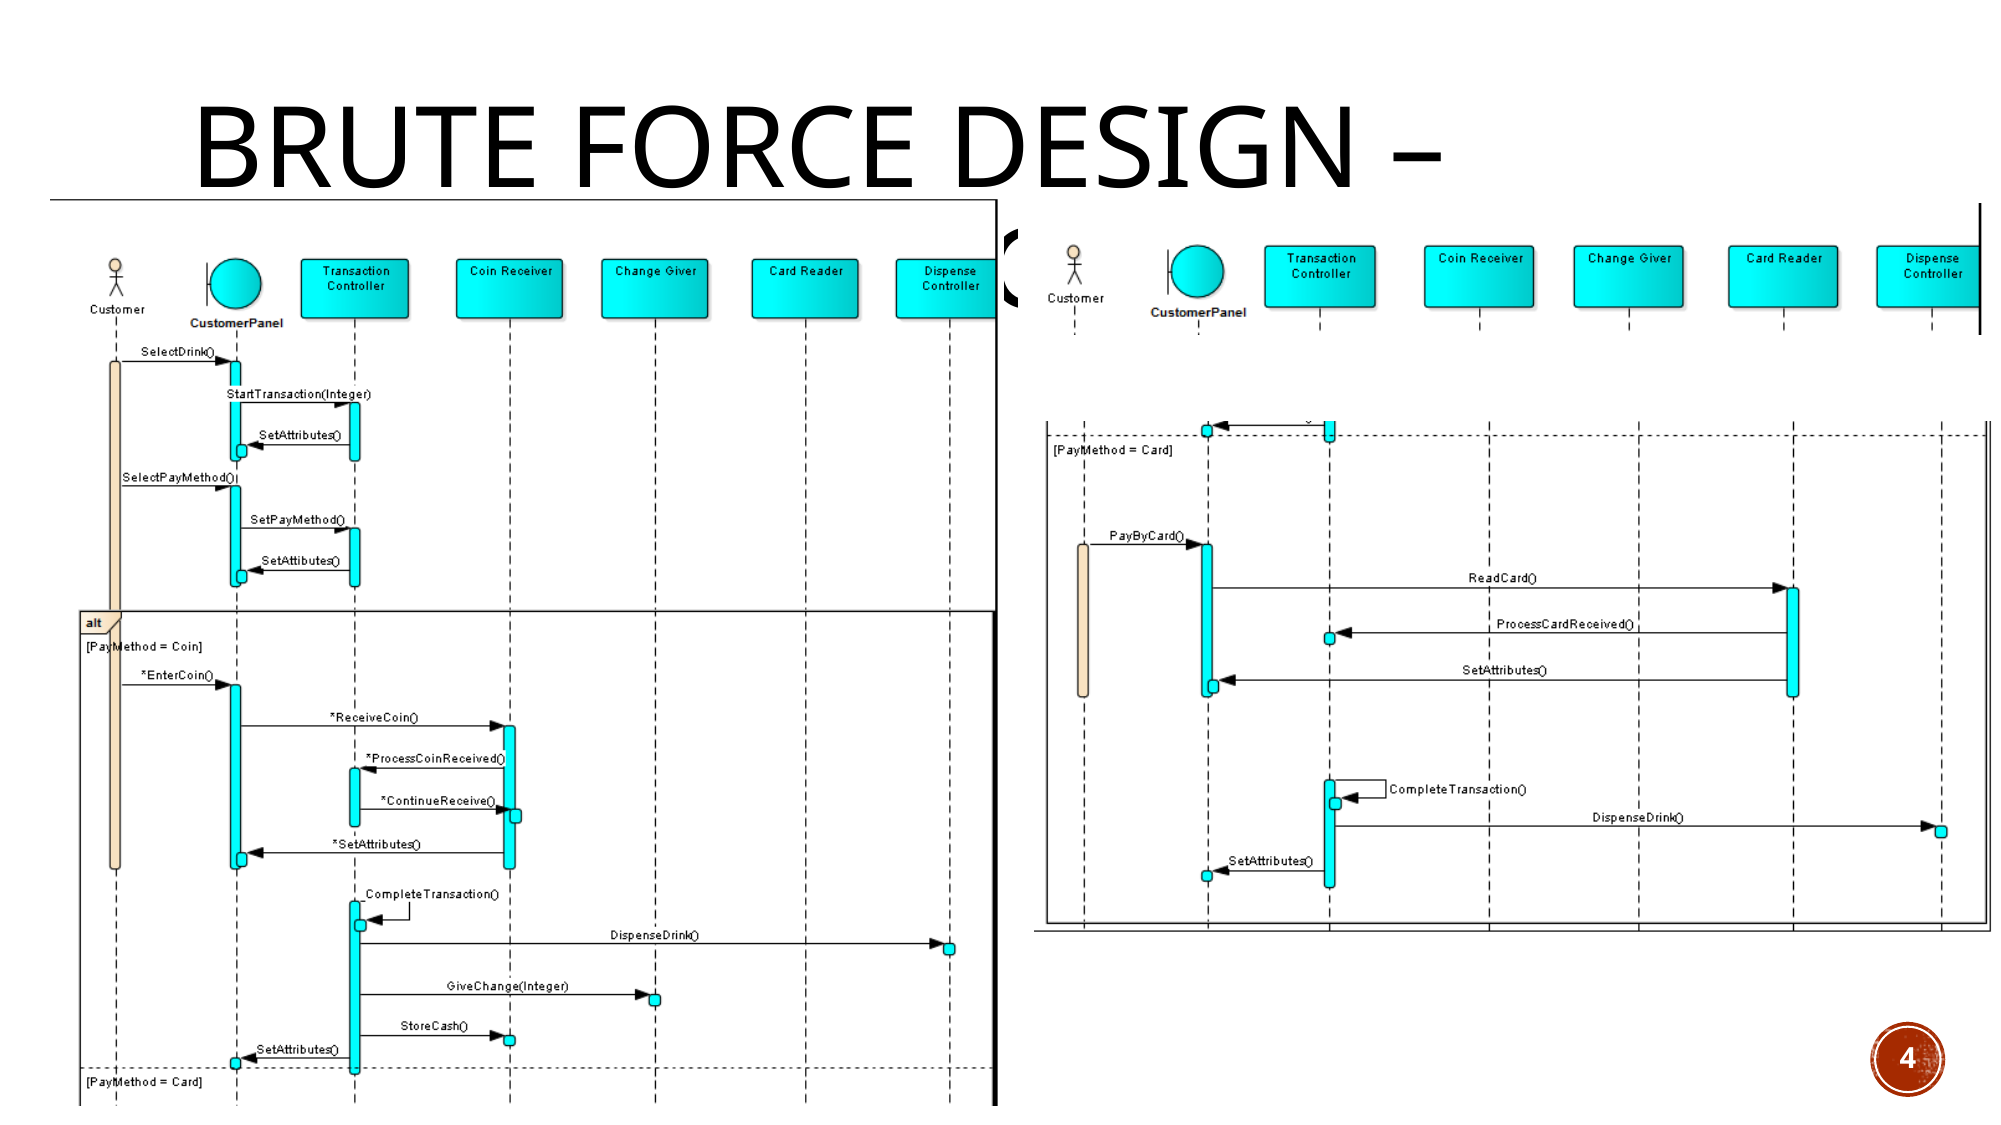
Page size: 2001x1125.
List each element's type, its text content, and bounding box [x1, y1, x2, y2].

picture [1018, 203, 1984, 335]
slide_number 4 [1855, 1028, 1961, 1089]
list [53, 202, 1002, 1103]
title Brute Force Design – Sequence Diagram [175, 79, 1826, 344]
picture [1034, 421, 2000, 937]
